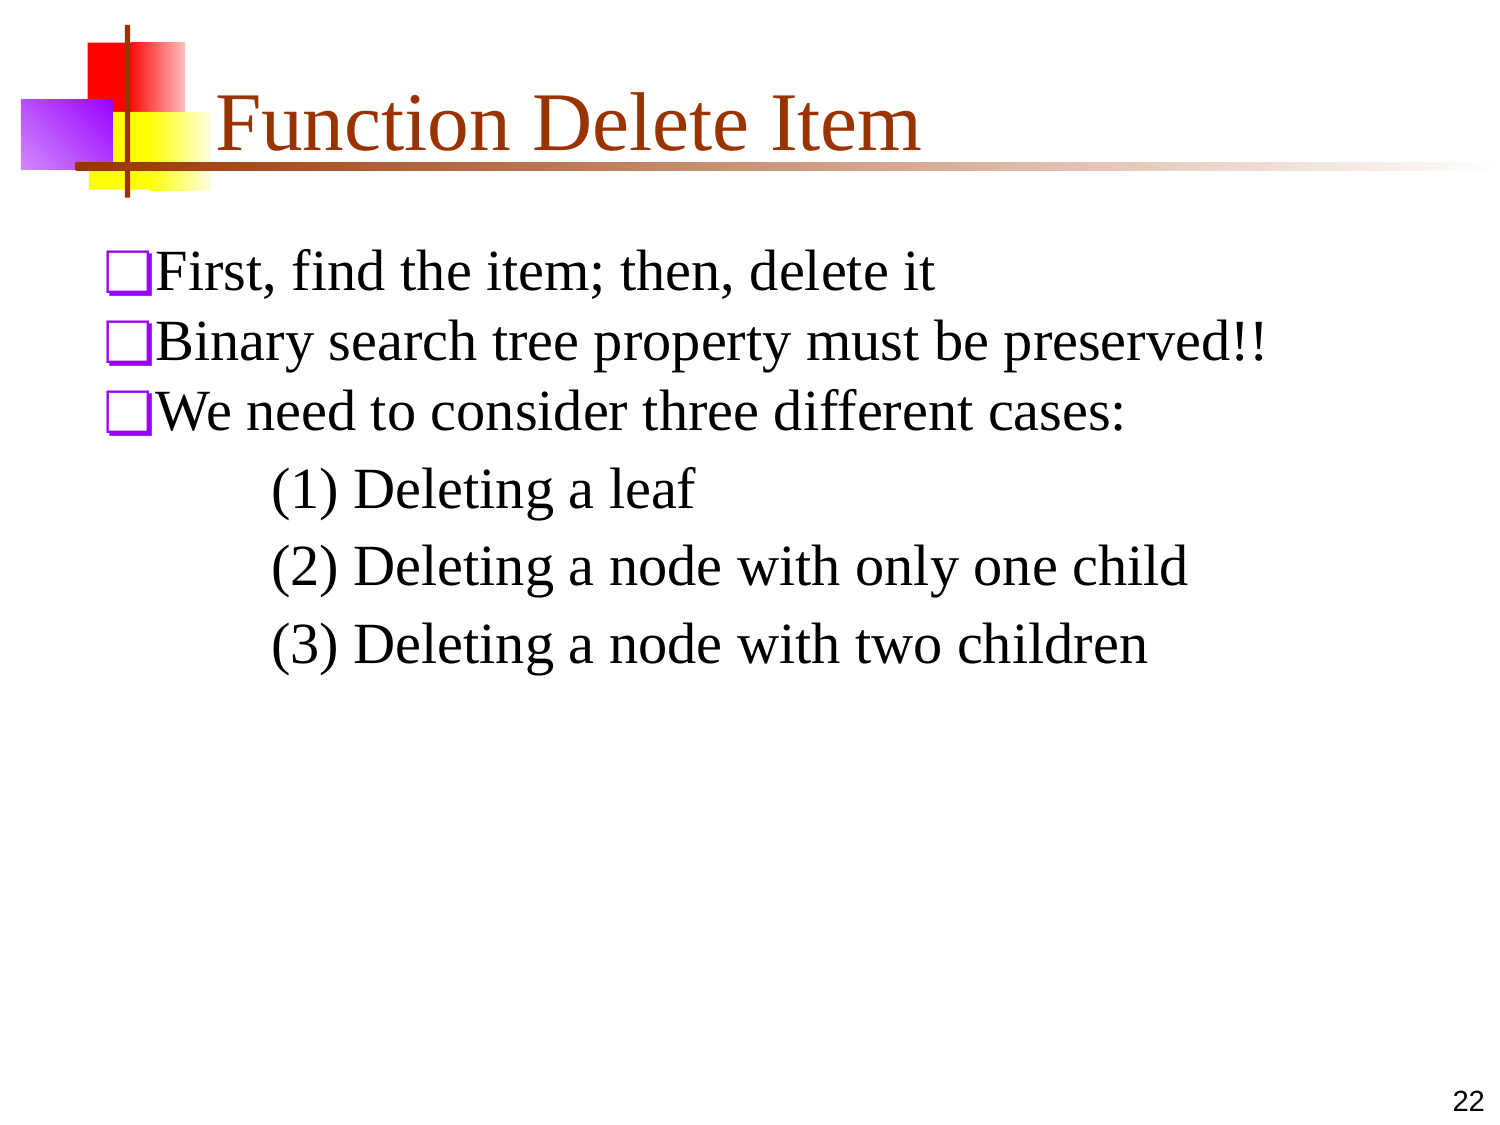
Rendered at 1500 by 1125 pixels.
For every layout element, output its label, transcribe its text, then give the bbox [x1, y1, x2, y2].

slide_number ‹#› [1187, 1050, 1500, 1125]
title Function Delete Item [200, 37, 1479, 175]
list First, find the item; then, delete it Binary search tree property must be preserved!! We need to consider three different cases: (1) Deleting a leaf (2) Deleting a node with only one child (3) Deleting a node with two children [62, 224, 1469, 1006]
